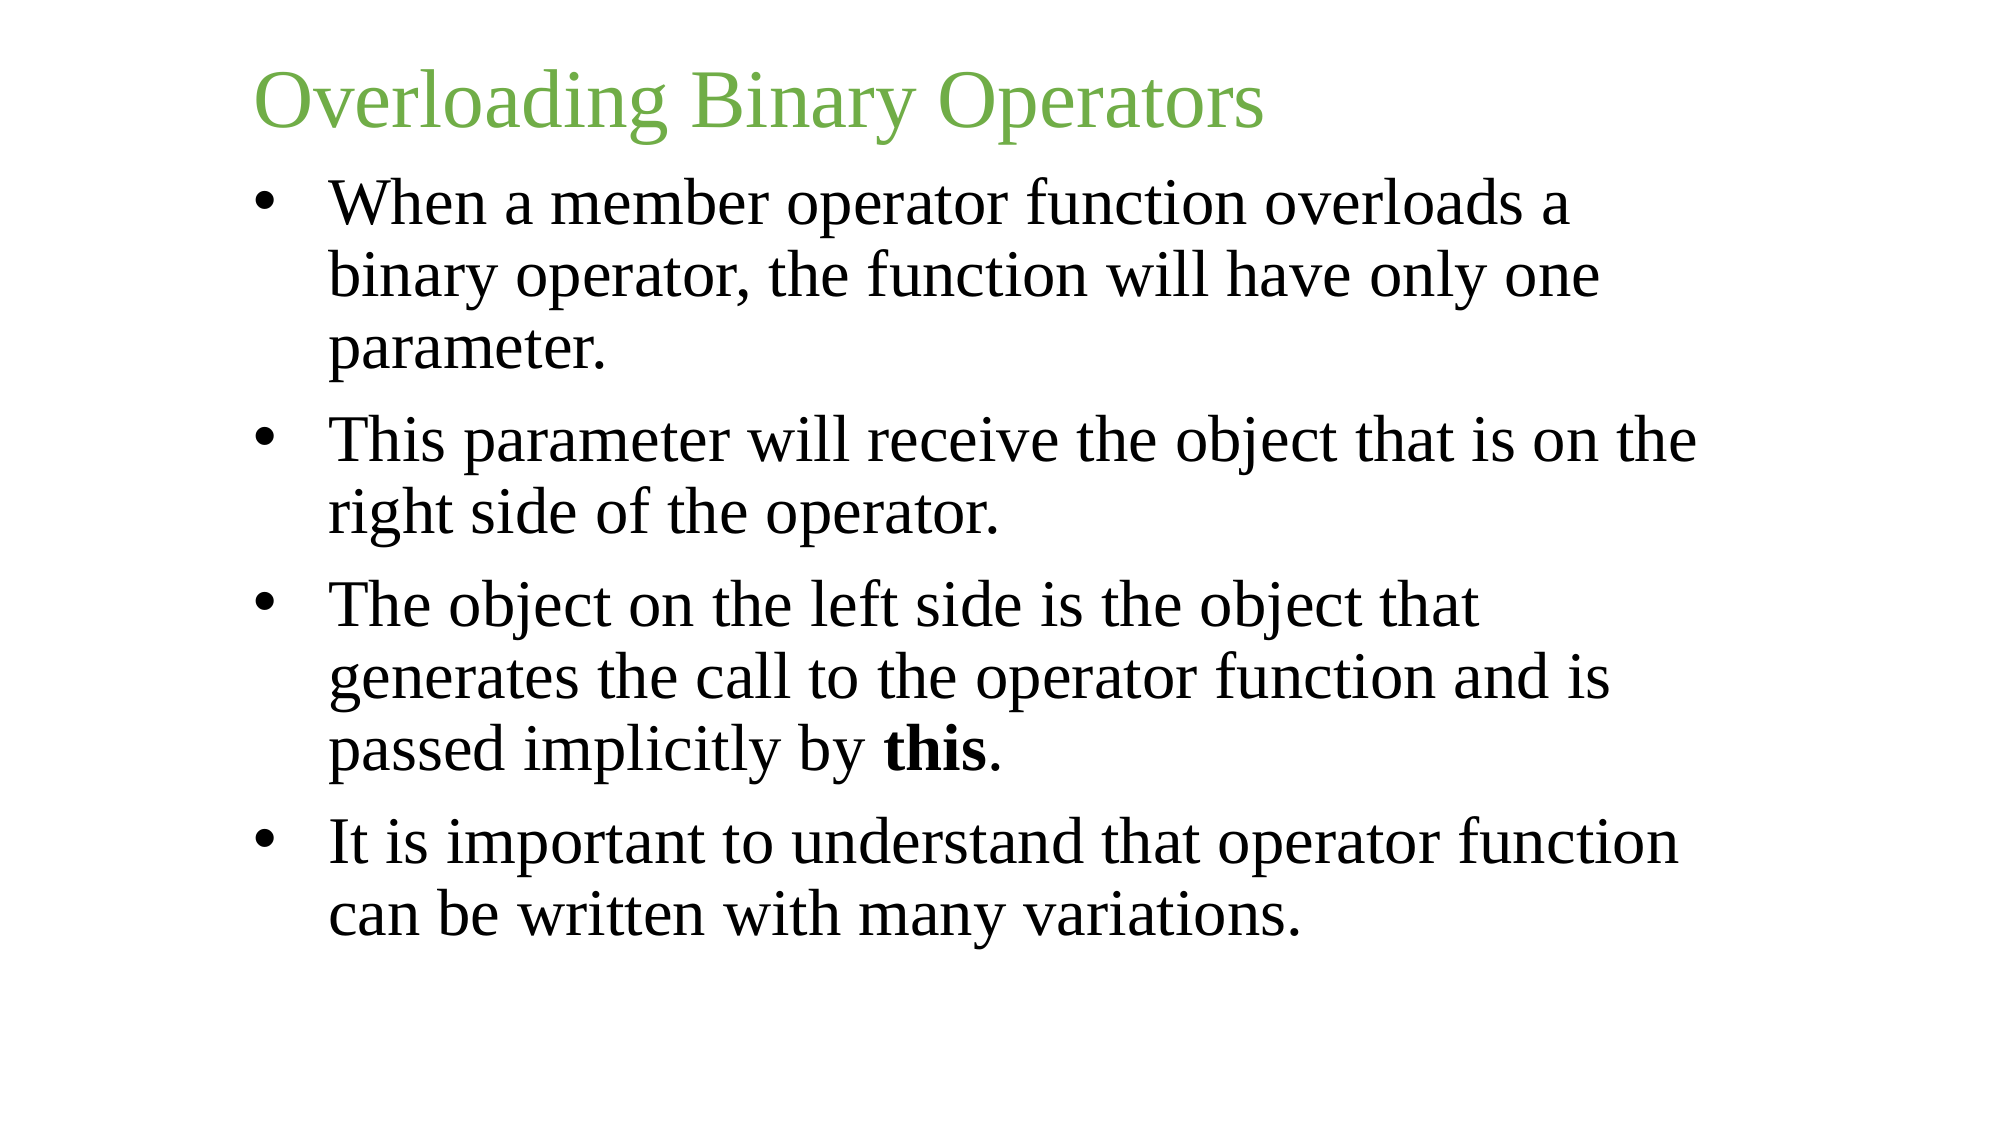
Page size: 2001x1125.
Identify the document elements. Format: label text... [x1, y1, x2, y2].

subtitle Overloading Binary Operators When a member operator function overloads a binary operator, the function will have only one parameter. This parameter will receive the object that is on the right side of the operator. The object on the left side is the object that generates the call to the operator function and is passed implicitly by this. It is important to understand that operator function can be written with many variations. [238, 48, 1739, 1091]
